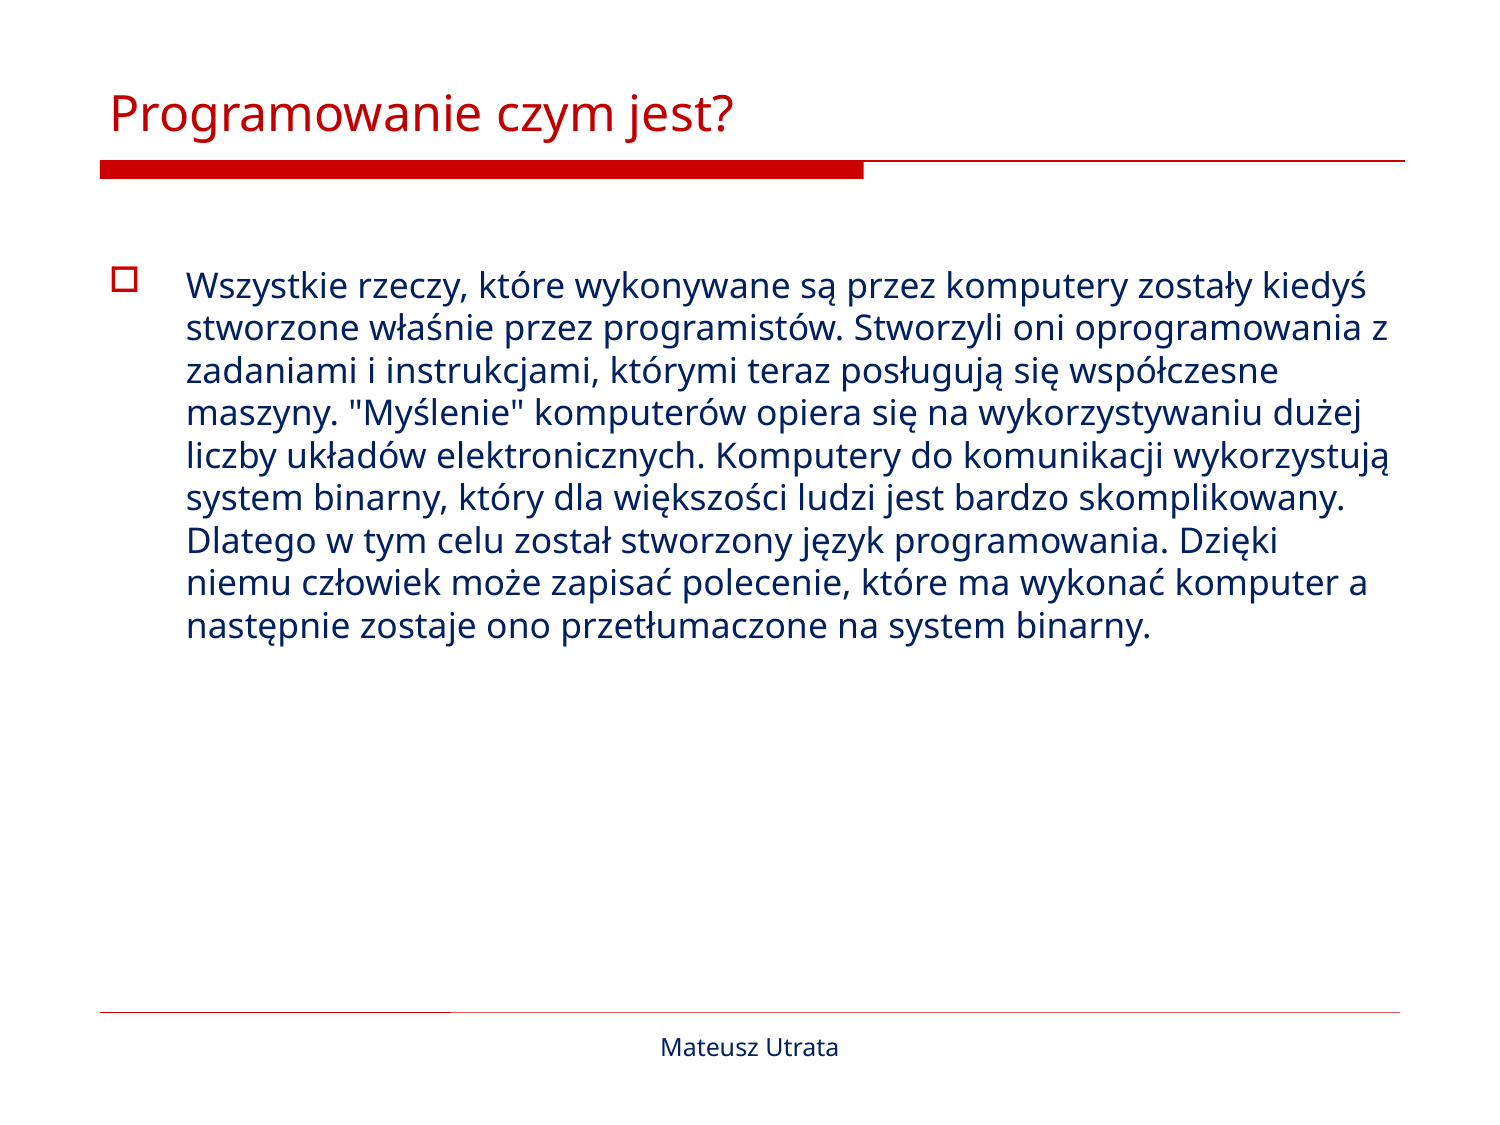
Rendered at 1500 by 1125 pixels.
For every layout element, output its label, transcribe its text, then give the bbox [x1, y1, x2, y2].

list Wszystkie rzeczy, które wykonywane są przez komputery zostały kiedyś stworzone właśnie przez programistów. Stworzyli oni oprogramowania z zadaniami i instrukcjami, którymi teraz posługują się współczesne maszyny. "Myślenie" komputerów opiera się na wykorzystywaniu dużej liczby układów elektronicznych. Komputery do komunikacji wykorzystują system binarny, który dla większości ludzi jest bardzo skomplikowany. Dlatego w tym celu został stworzony język programowania. Dzięki niemu człowiek może zapisać polecenie, które ma wykonać komputer a następnie zostaje ono przetłumaczone na system binarny. [93, 255, 1407, 1000]
footer Mateusz Utrata [512, 1024, 988, 1103]
title Programowanie czym jest? [94, 50, 1407, 149]
